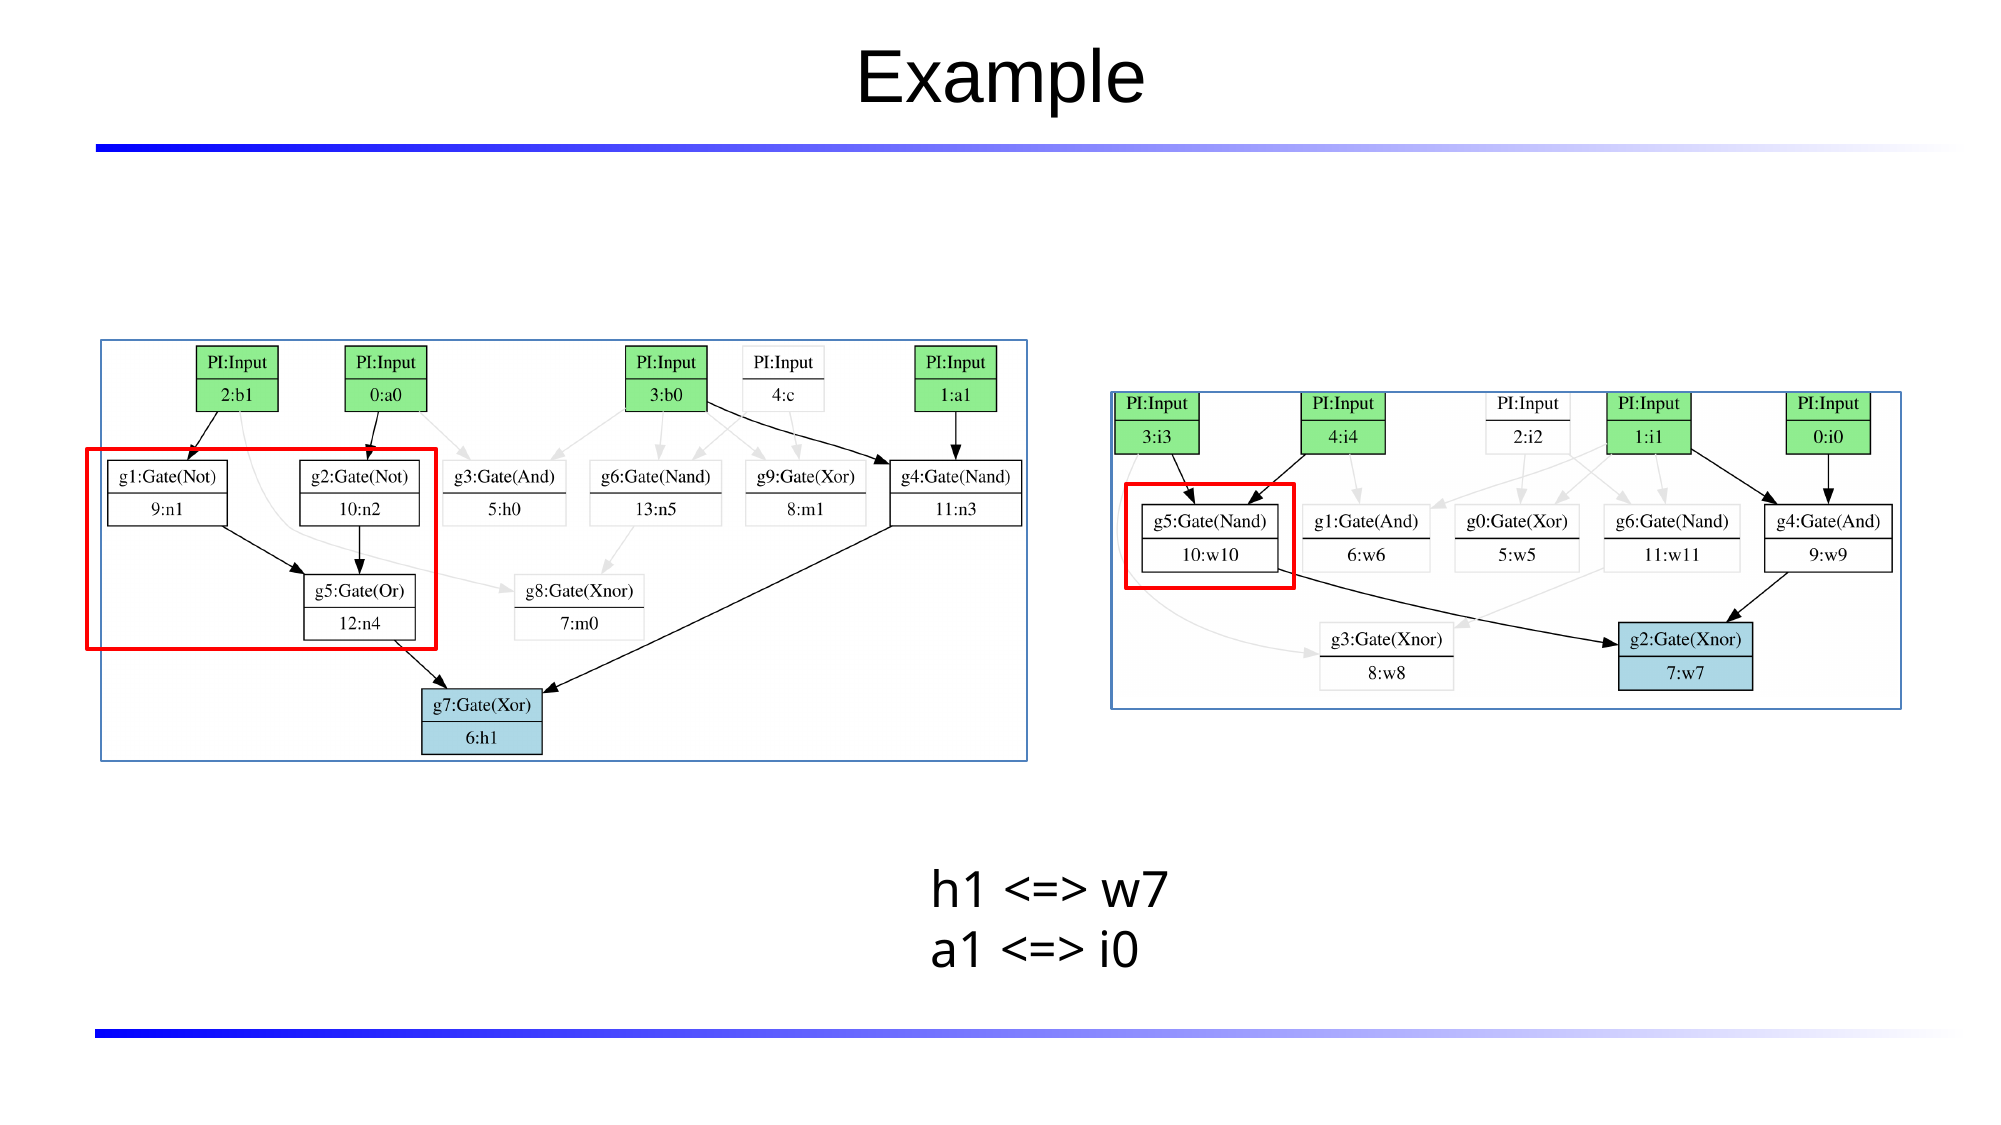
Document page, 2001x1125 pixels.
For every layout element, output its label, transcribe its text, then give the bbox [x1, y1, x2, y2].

text_box [85, 447, 96, 651]
title Example [102, 7, 1900, 138]
picture [1112, 392, 1901, 709]
picture [102, 340, 1027, 761]
text_box h1 <=> w7 a1 <=> i0 [916, 849, 1185, 985]
